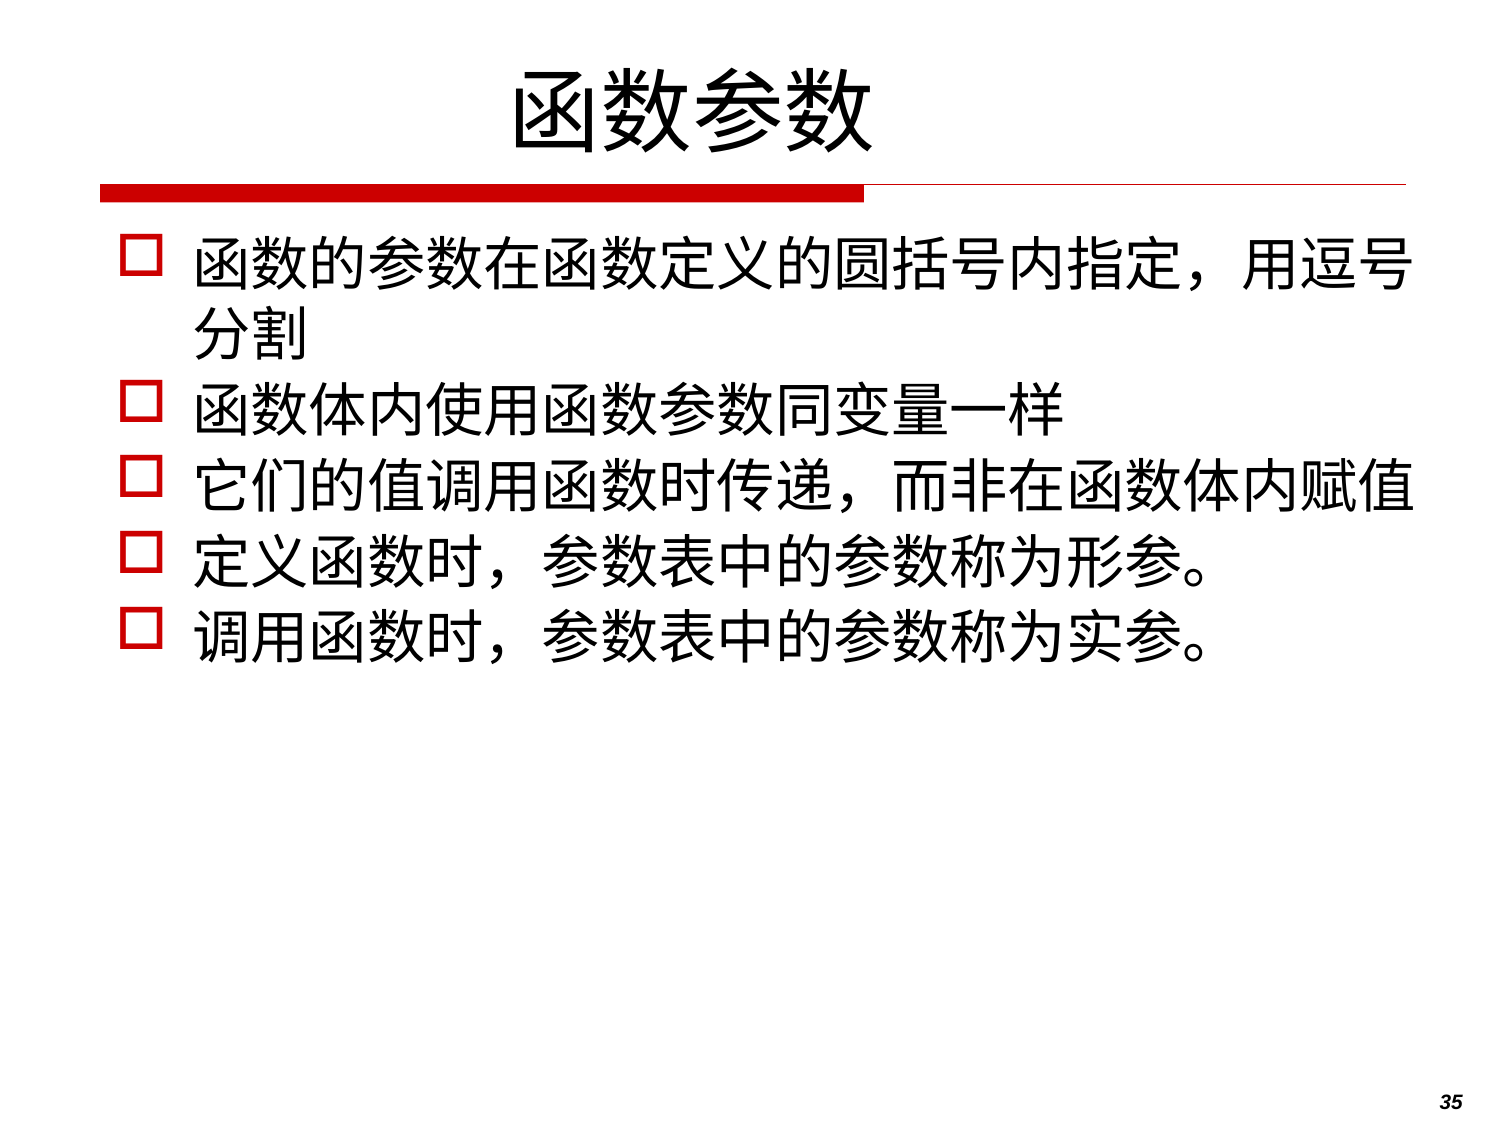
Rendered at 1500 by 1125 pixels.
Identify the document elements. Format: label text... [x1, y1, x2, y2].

list 函数的参数在函数定义的圆括号内指定，用逗号分割 函数体内使用函数参数同变量一样 它们的值调用函数时传递，而非在函数体内赋值 定义函数时，参数表中的参数称为形参。 调用函数时，参数表中的参数称为实参。 [100, 219, 1483, 811]
slide_number 35 [1337, 1053, 1463, 1114]
title 函数参数 [80, 0, 1305, 172]
